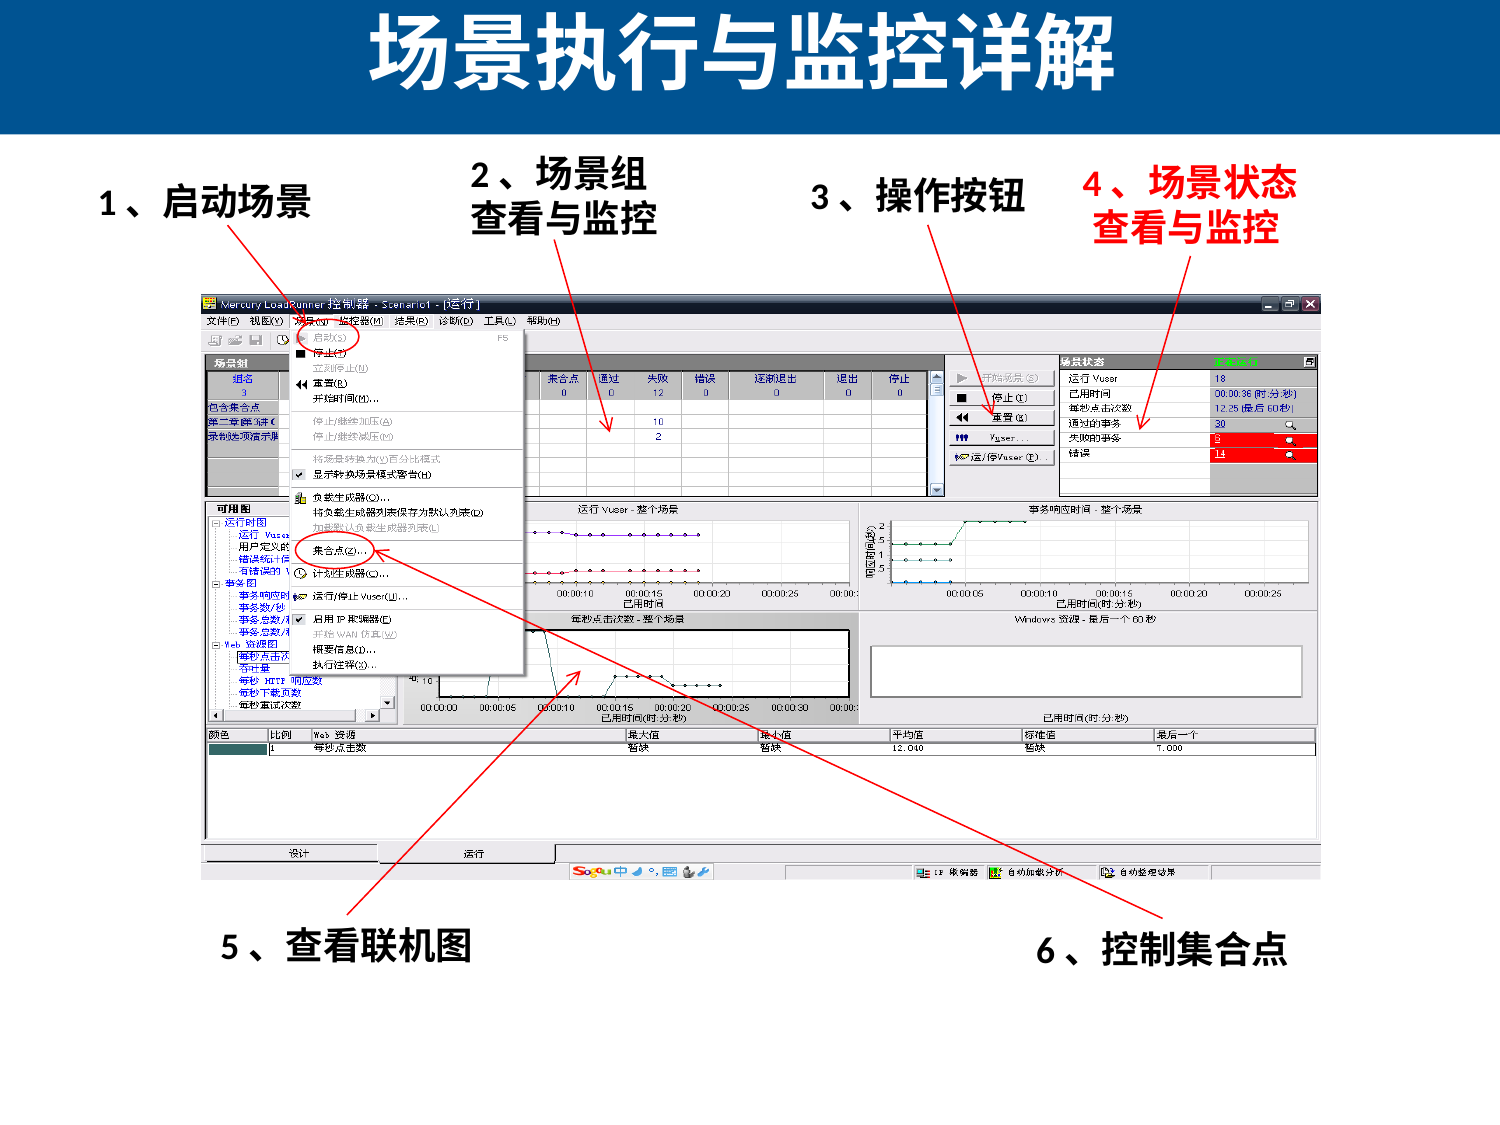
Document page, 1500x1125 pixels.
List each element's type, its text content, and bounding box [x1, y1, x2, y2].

text_box 1、启动场景 [82, 170, 328, 231]
text_box 2、场景组 查看与监控 [455, 142, 673, 248]
title 场景执行与监控详解 [2, 0, 1483, 135]
text_box 4、场景状态 查看与监控 [1068, 151, 1313, 256]
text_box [485, 307, 679, 364]
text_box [346, 670, 368, 916]
text_box 3、操作按钮 [795, 164, 1041, 224]
picture [201, 294, 1321, 881]
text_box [217, 234, 317, 315]
text_box 6、控制集合点 [1021, 918, 1304, 979]
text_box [1078, 317, 1252, 370]
text_box 5、查看联机图 [205, 914, 489, 975]
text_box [864, 287, 1056, 353]
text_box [373, 549, 1163, 919]
